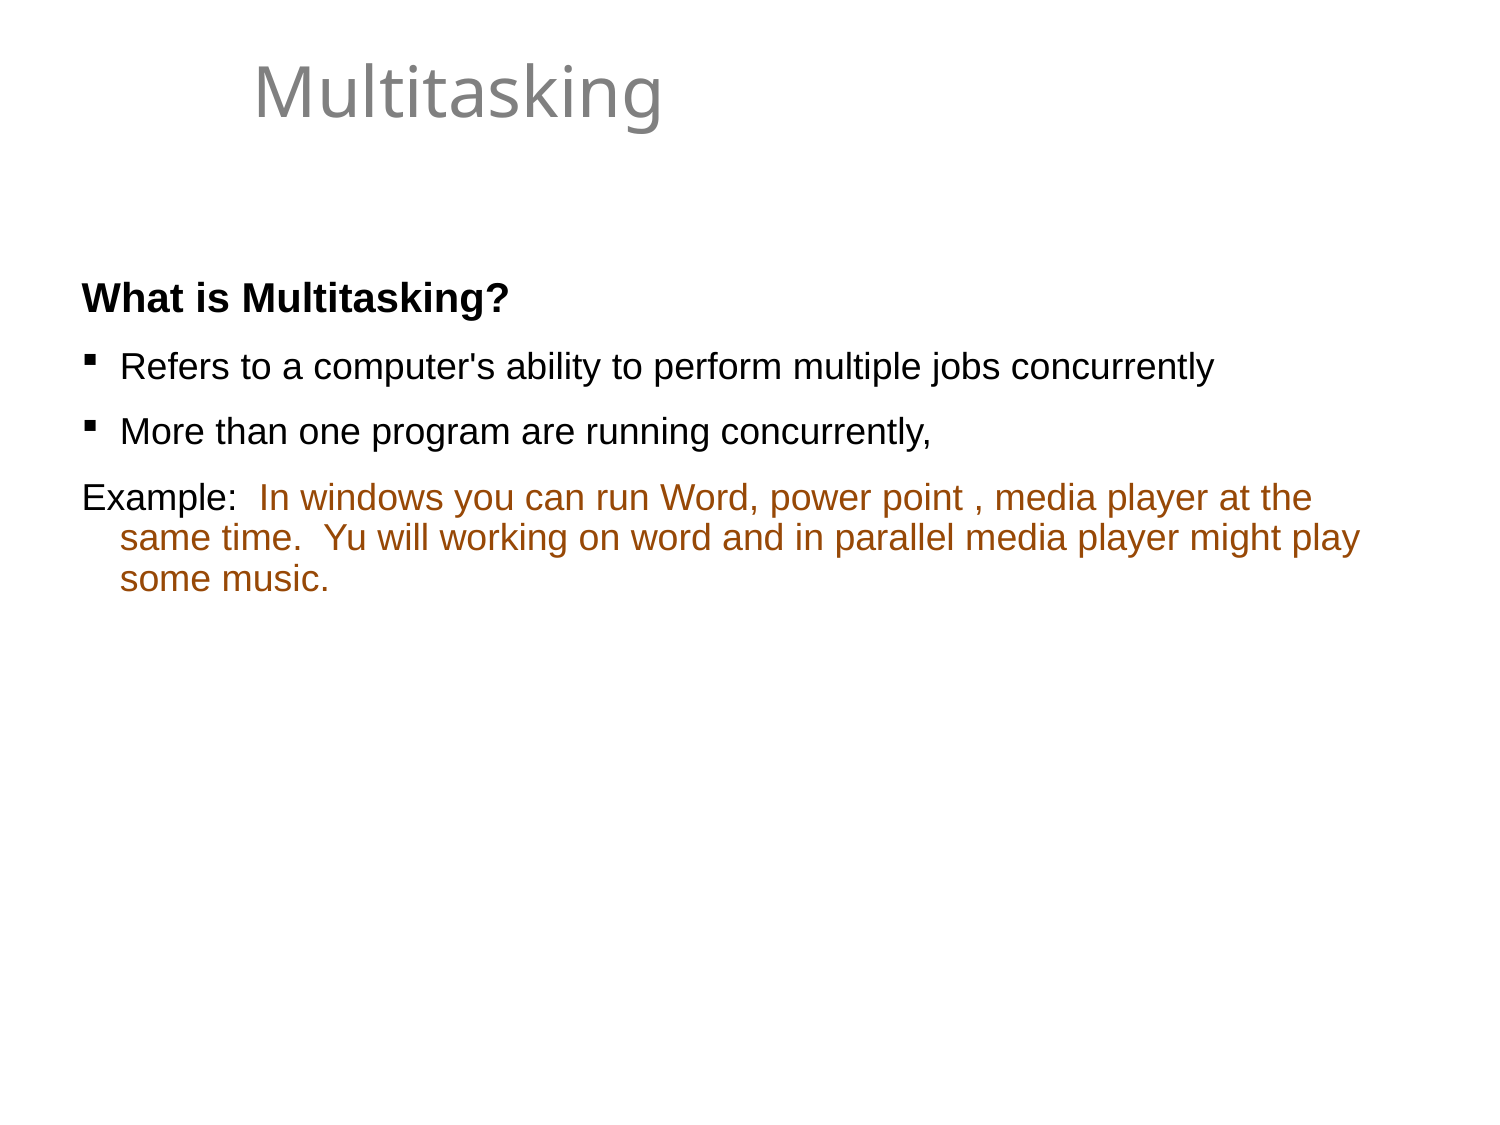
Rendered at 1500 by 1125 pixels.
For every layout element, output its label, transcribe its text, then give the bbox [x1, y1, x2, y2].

list What is Multitasking? Refers to a computer's ability to perform multiple jobs concurrently More than one program are running concurrently, Example: In windows you can run Word, power point , media player at the same time. Yu will working on word and in parallel media player might play some music. [66, 269, 1425, 990]
title Multitasking [237, 2, 1500, 188]
